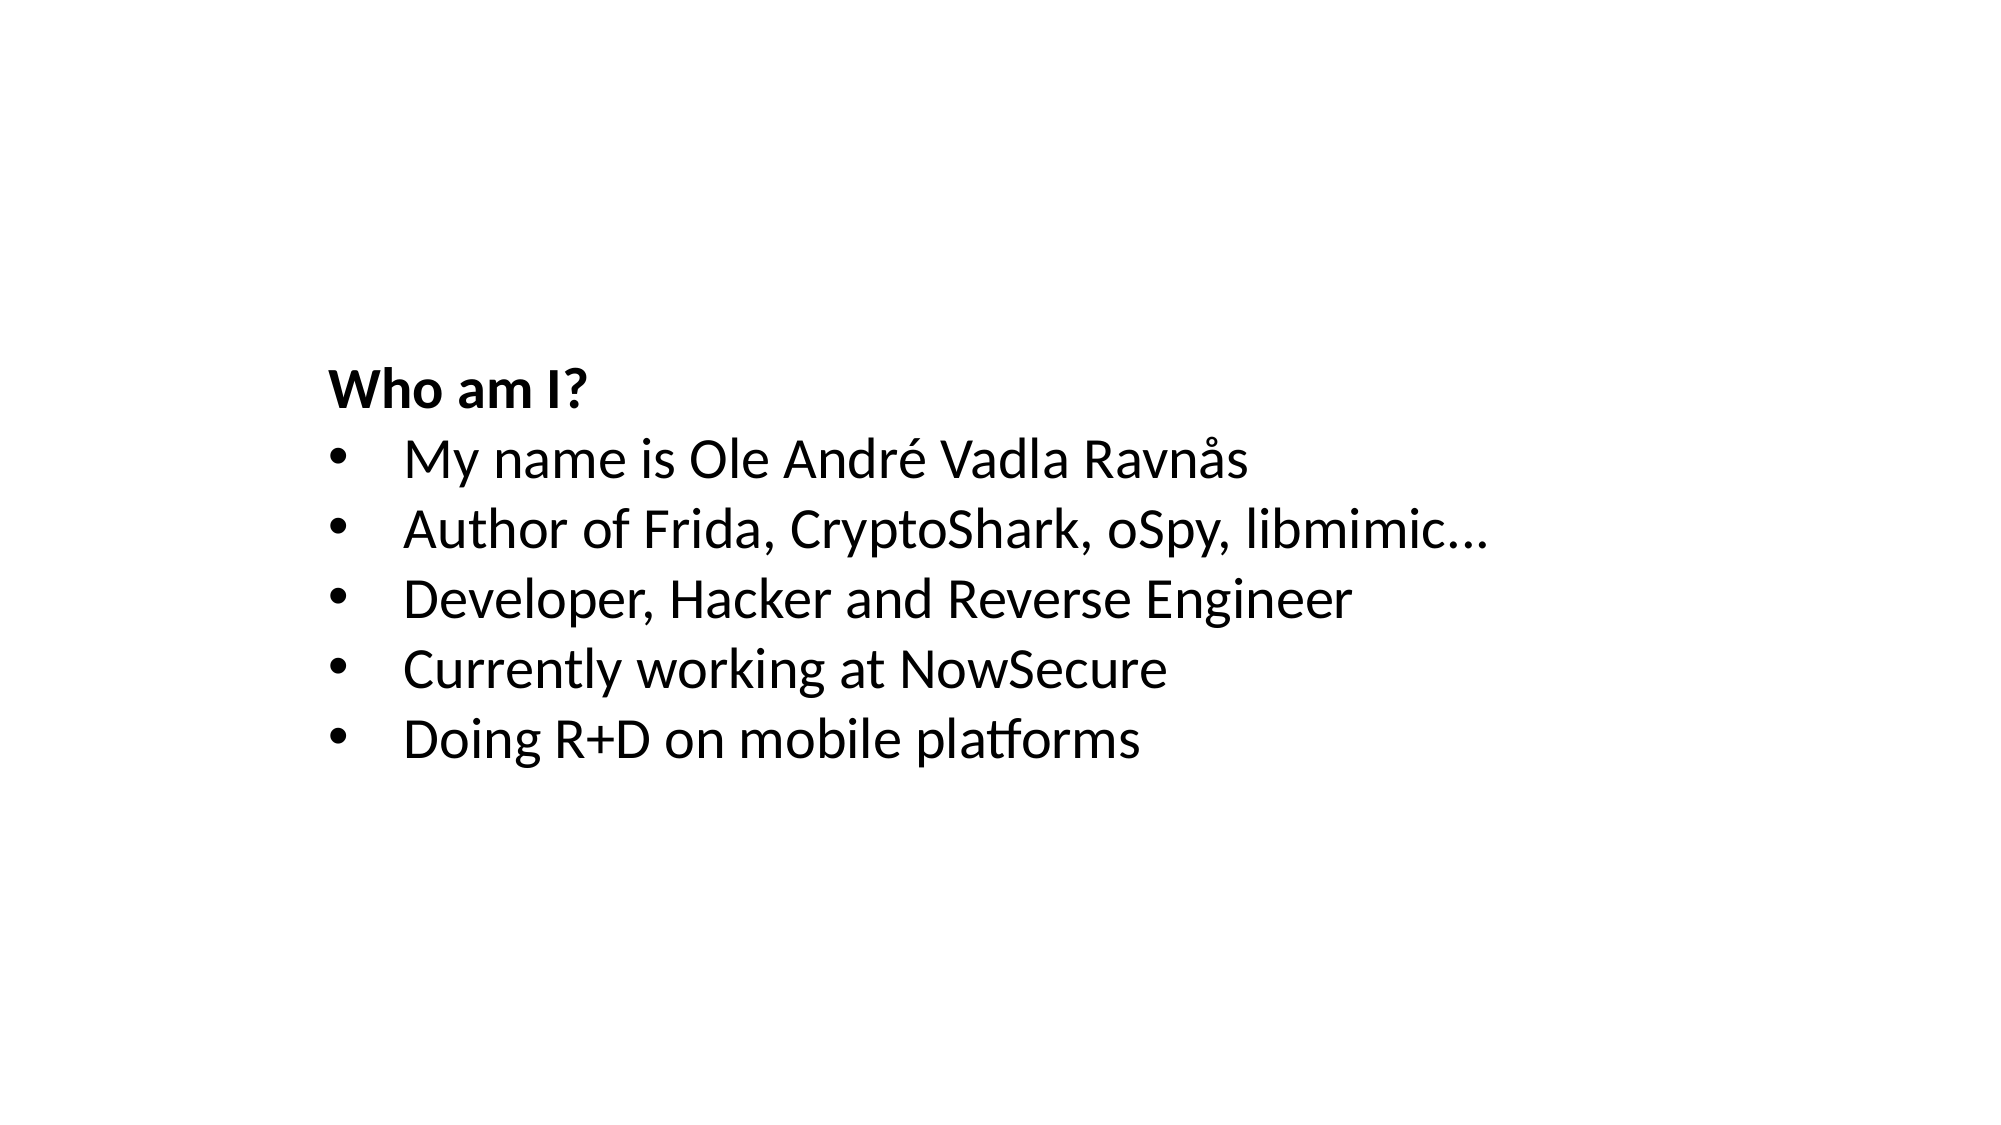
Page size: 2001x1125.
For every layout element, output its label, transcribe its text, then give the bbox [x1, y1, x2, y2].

text_box Who am I? My name is Ole André Vadla Ravnås Author of Frida, CryptoShark, oSpy, libmimic... Developer, Hacker and Reverse Engineer Currently working at NowSecure Doing R+D on mobile platforms [314, 342, 1686, 778]
